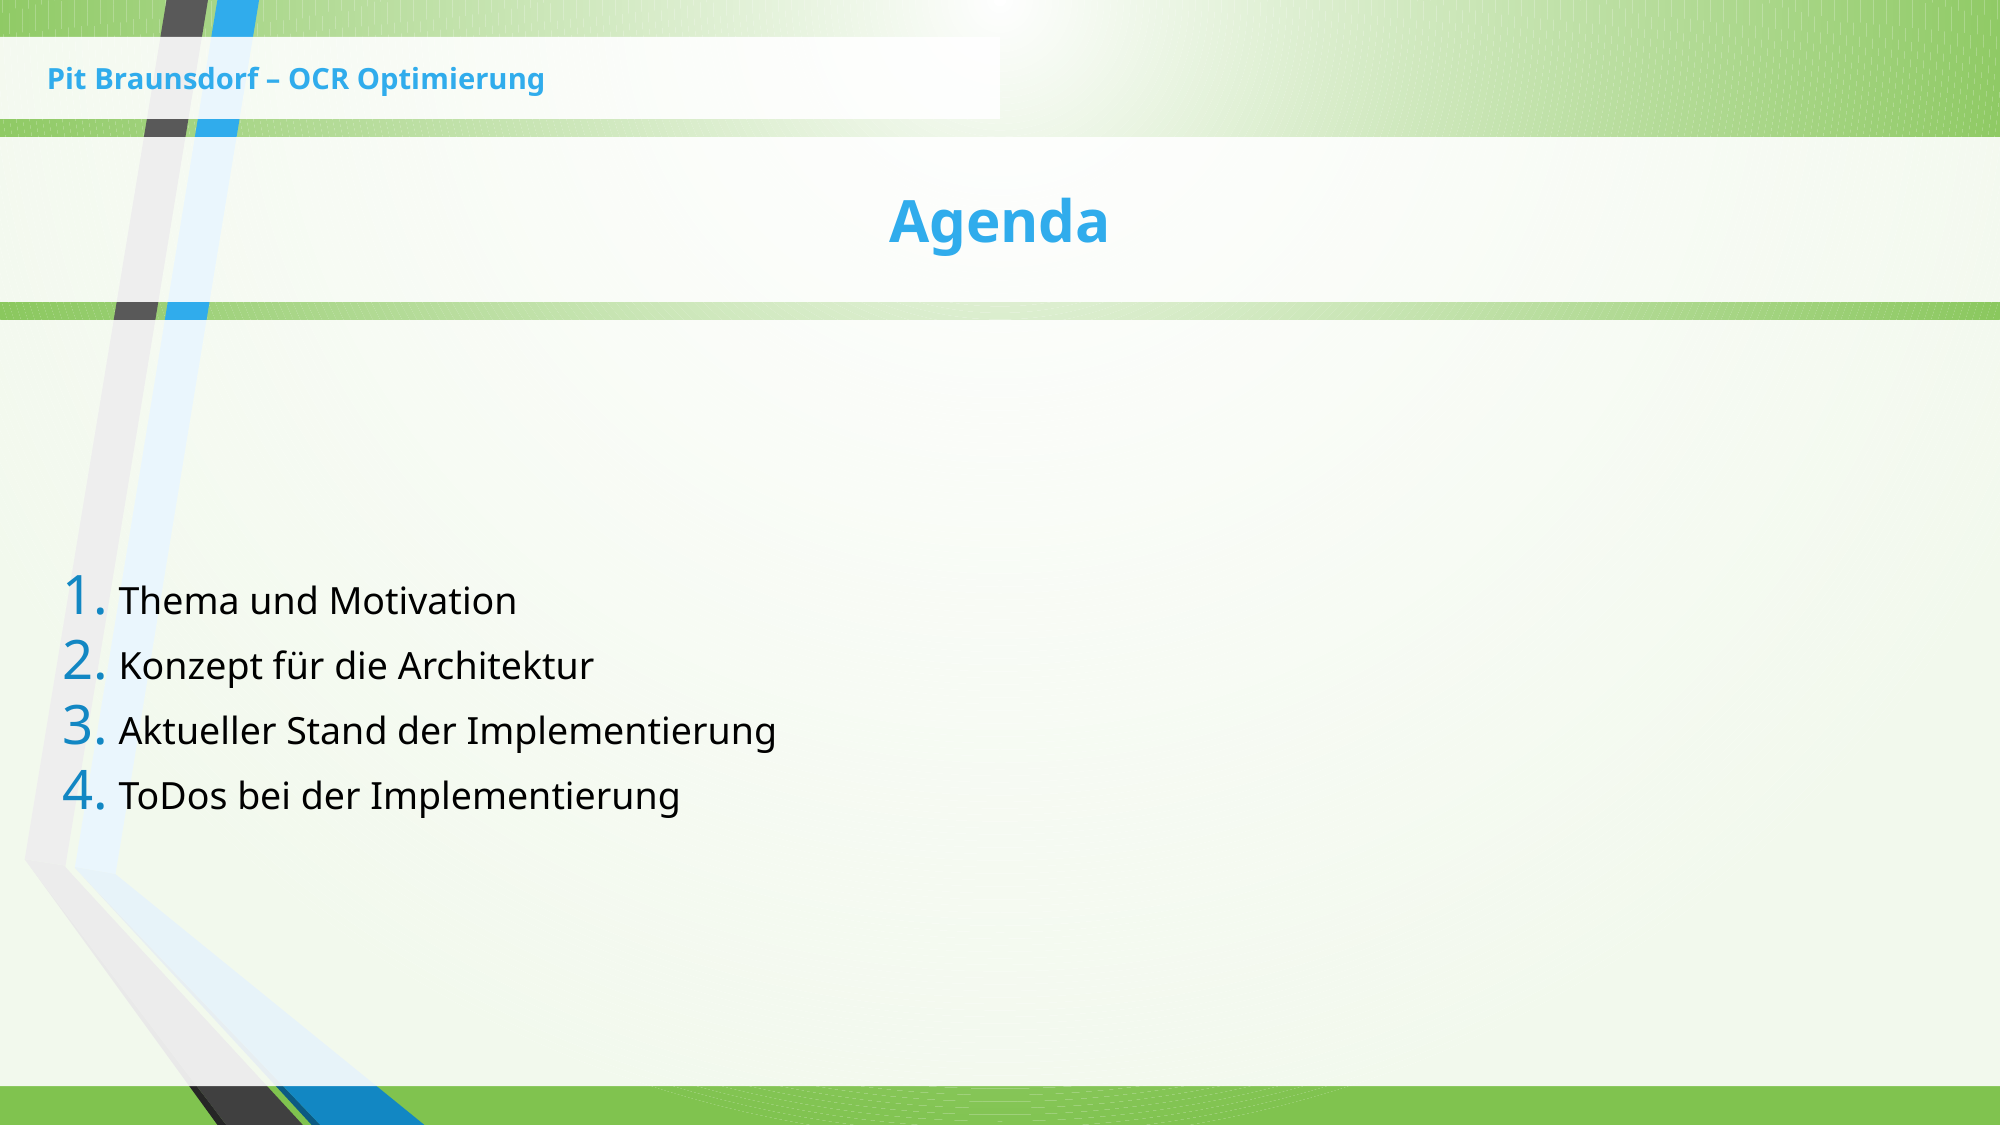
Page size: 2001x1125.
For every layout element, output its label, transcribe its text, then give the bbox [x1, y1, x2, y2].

title Agenda [47, 137, 1953, 302]
list Thema und Motivation Konzept für die Architektur Aktueller Stand der Implementierung ToDos bei der Implementierung [47, 334, 1953, 1060]
subtitle Pit Braunsdorf – OCR Optimierung [31, 36, 1000, 119]
